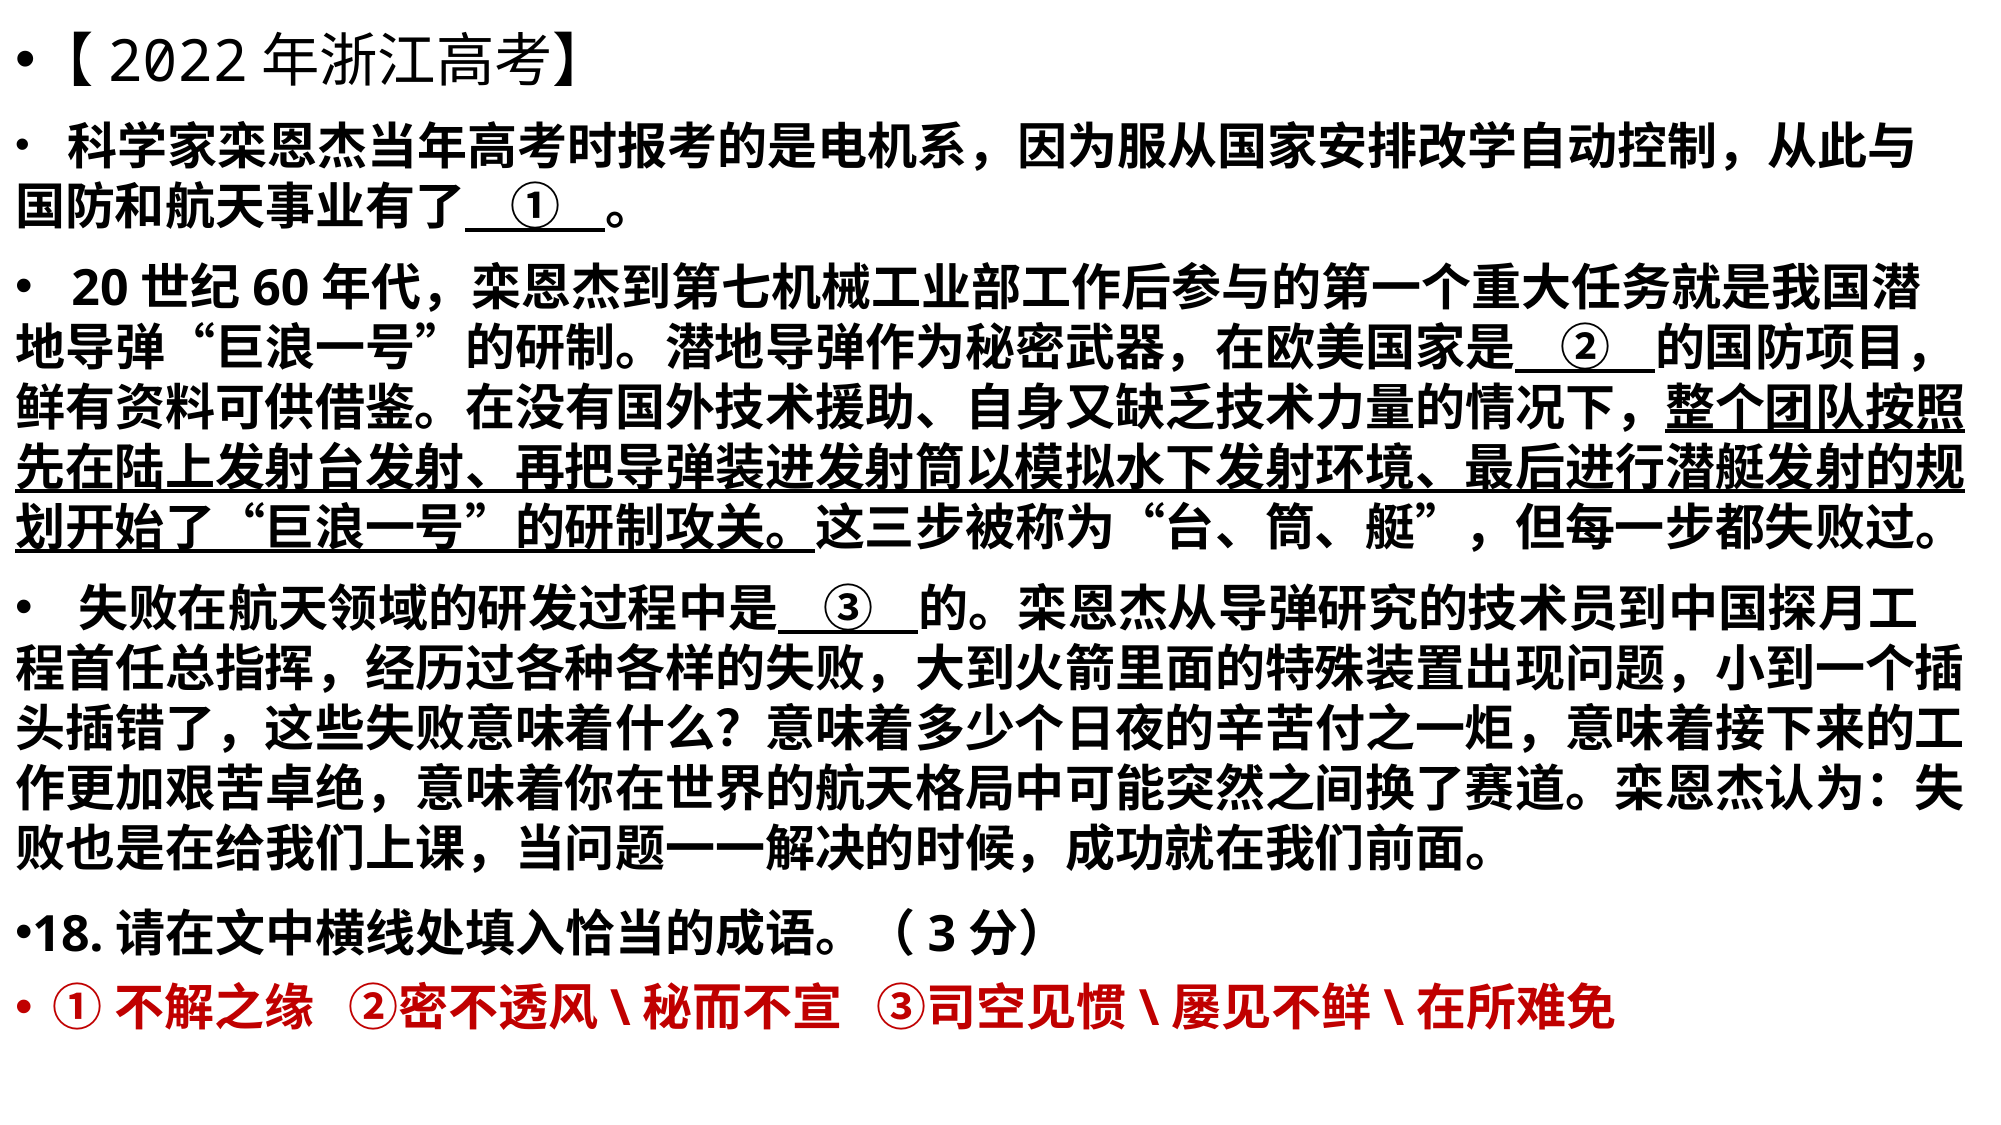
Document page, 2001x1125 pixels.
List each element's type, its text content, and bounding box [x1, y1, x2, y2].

list 【2022年浙江高考】 科学家栾恩杰当年高考时报考的是电机系，因为服从国家安排改学自动控制，从此与国防和航天事业有了 ① 。 20世纪60年代，栾恩杰到第七机械工业部工作后参与的第一个重大任务就是我国潜地导弹“巨浪一号”的研制。潜地导弹作为秘密武器，在欧美国家是 ② 的国防项目，鲜有资料可供借鉴。在没有国外技术援助、自身又缺乏技术力量的情况下，整个团队按照先在陆上发射台发射、再把导弹装进发射筒以模拟水下发射环境、最后进行潜艇发射的规划开始了“巨浪一号”的研制攻关。这三步被称为“台、筒、艇”，但每一步都失败过。 失败在航天领域的研发过程中是 ③ 的。栾恩杰从导弹研究的技术员到中国探月工程首任总指挥，经历过各种各样的失败，大到火箭里面的特殊装置出现问题，小到一个插头插错了，这些失败意味着什么？意味着多少个日夜的辛苦付之一炬，意味着接下来的工作更加艰苦卓绝，意味着你在世界的航天格局中可能突然之间换了赛道。栾恩杰认为：失败也是在给我们上课，当问题一一解决的时候，成功就在我们前面。 18.请在文中横线处填入恰当的成语。（3分） ①不解之缘 ②密不透风\秘而不宣 ③司空见惯\屡见不鲜\在所难免 [0, 16, 1983, 1109]
